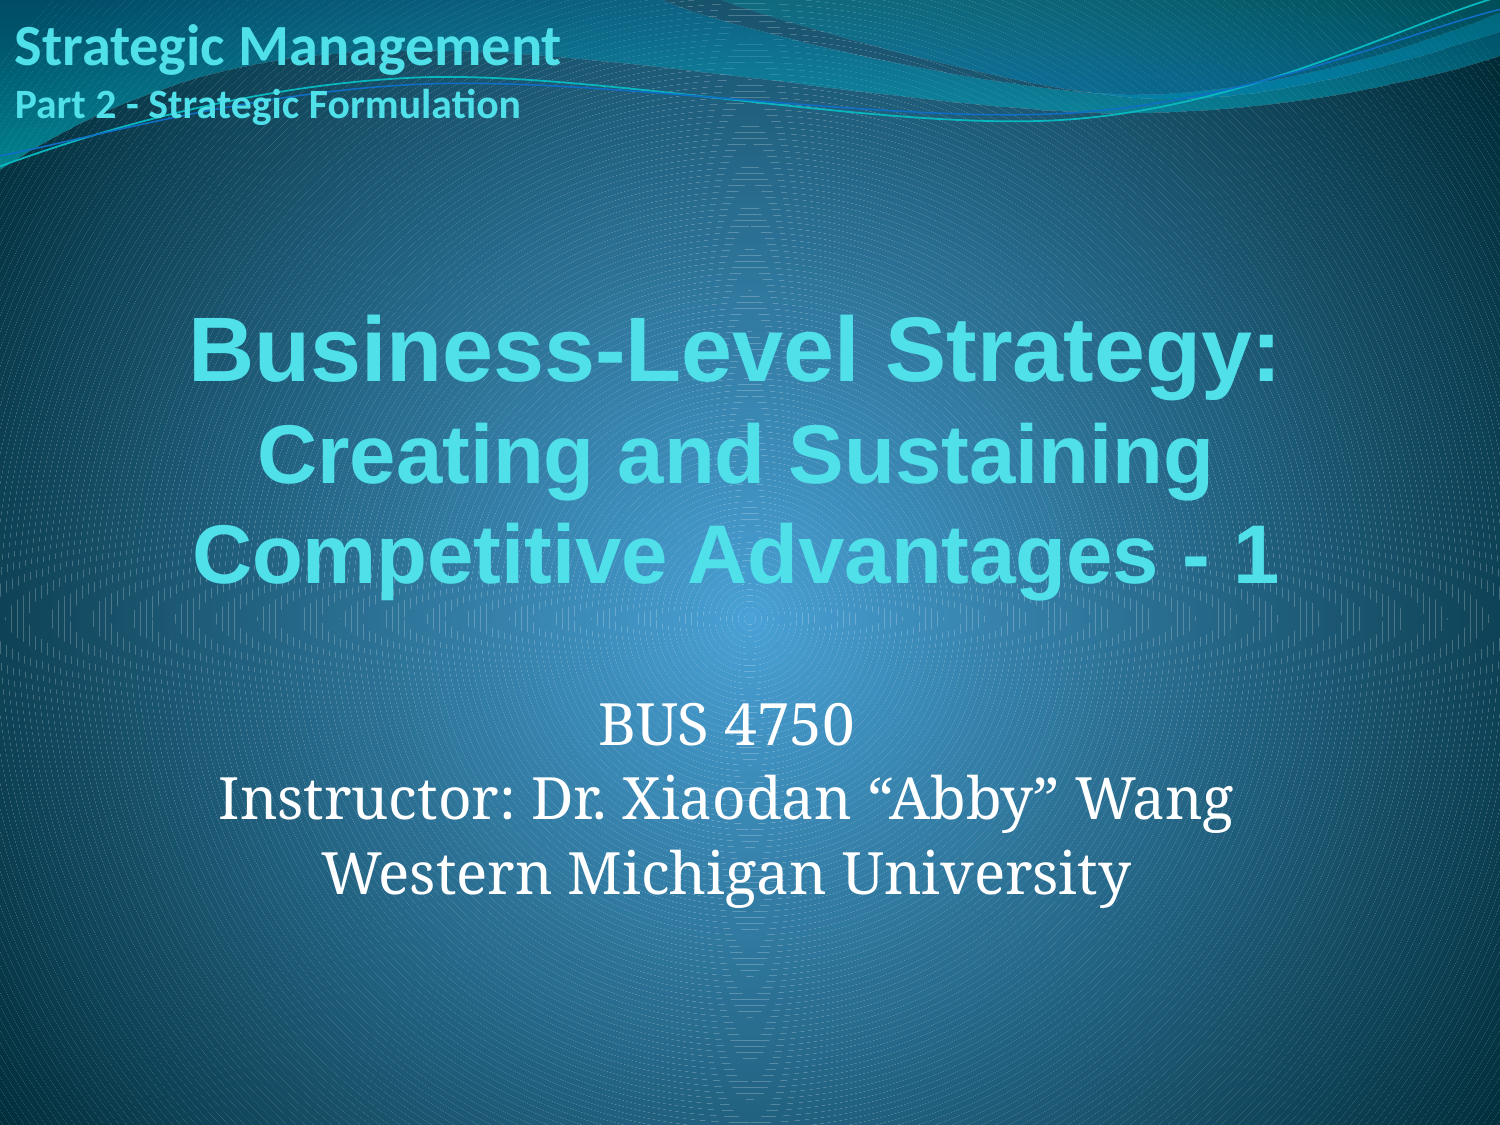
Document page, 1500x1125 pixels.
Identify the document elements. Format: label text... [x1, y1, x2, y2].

subtitle BUS 4750 Instructor: Dr. Xiaodan “Abby” Wang Western Michigan University [87, 687, 1377, 1063]
title Business-Level Strategy: Creating and Sustaining Competitive Advantages - 1 [24, 299, 1451, 601]
text_box Strategic Management Part 2 - Strategic Formulation [0, 0, 838, 135]
